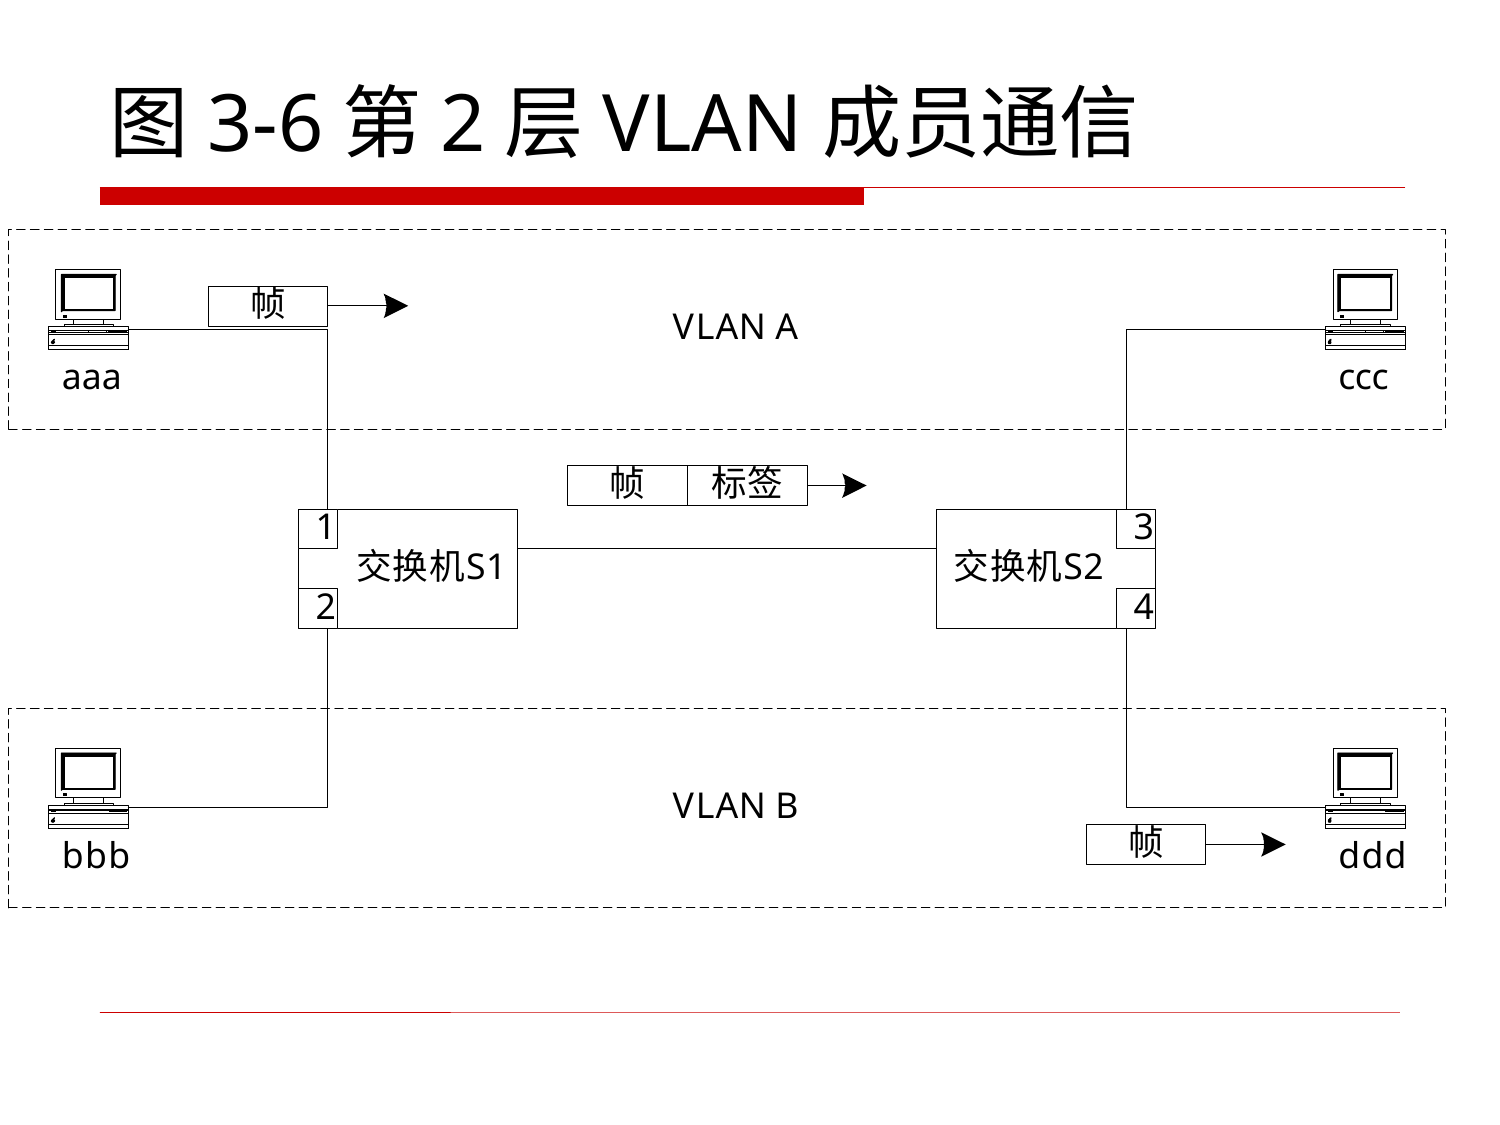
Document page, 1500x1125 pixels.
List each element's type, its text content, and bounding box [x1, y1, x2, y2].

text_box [0, 184, 1500, 950]
title 图3-6第2层VLAN成员通信 [93, 49, 1407, 176]
